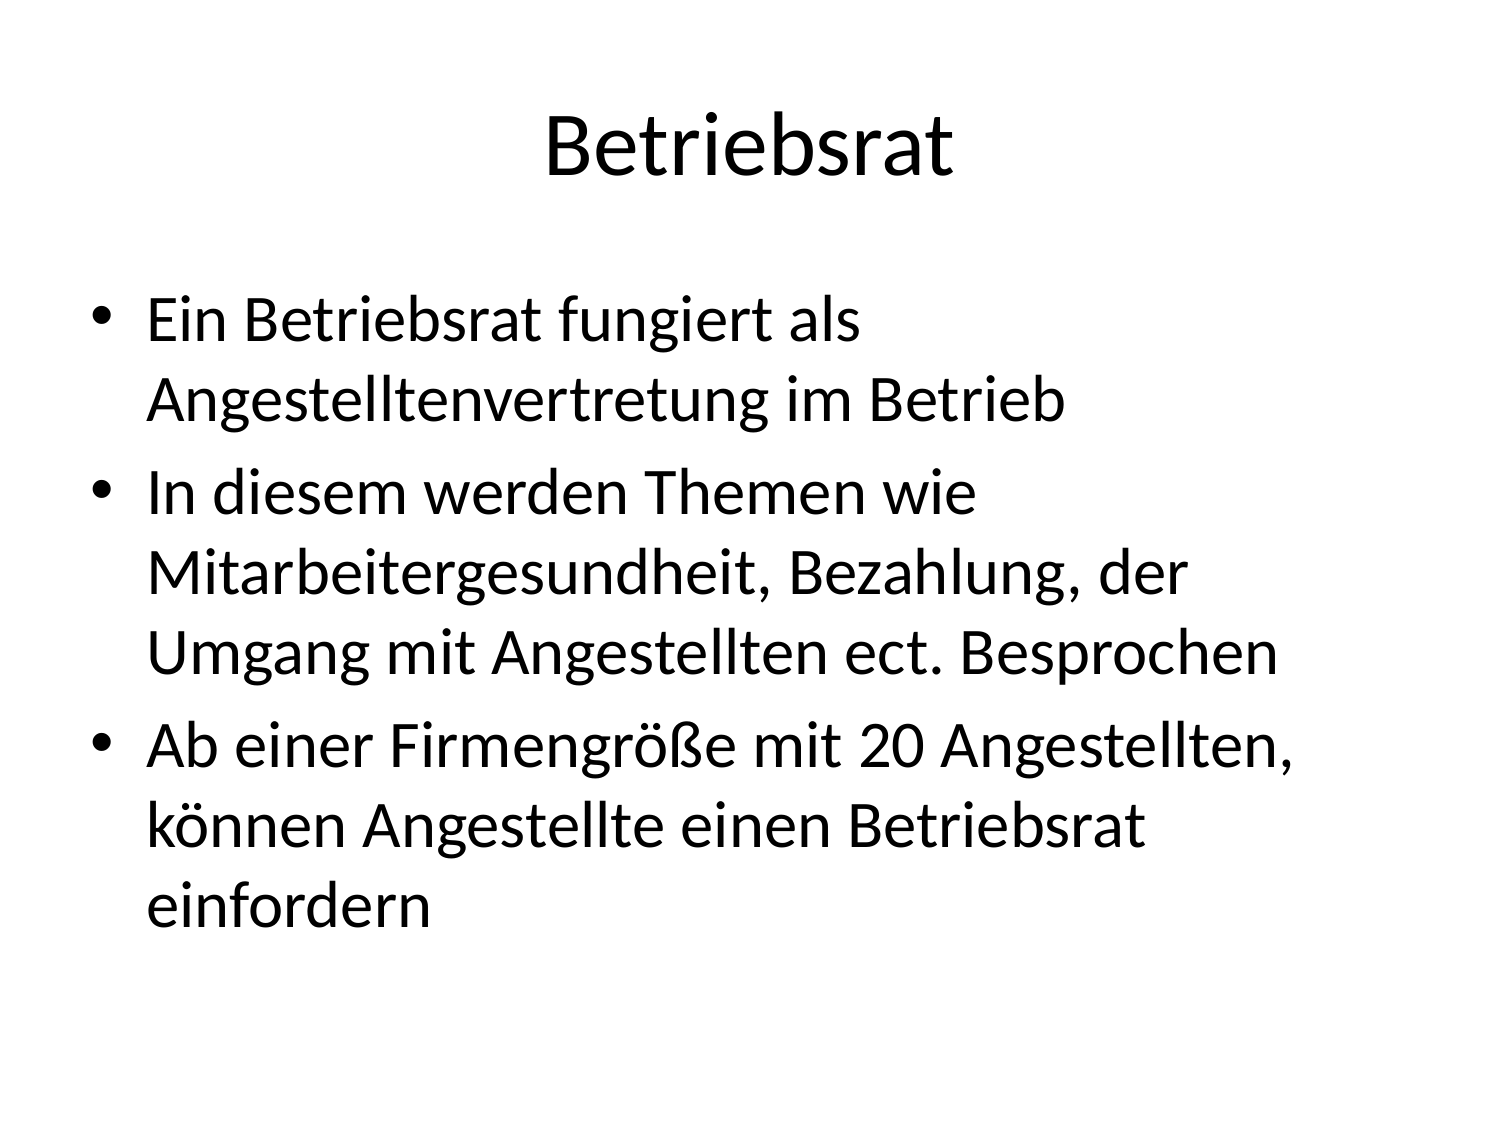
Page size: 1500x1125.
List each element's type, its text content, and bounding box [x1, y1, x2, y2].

title Betriebsrat [75, 45, 1425, 233]
list Ein Betriebsrat fungiert als Angestelltenvertretung im Betrieb In diesem werden Themen wie Mitarbeitergesundheit, Bezahlung, der Umgang mit Angestellten ect. Besprochen Ab einer Firmengröße mit 20 Angestellten, können Angestellte einen Betriebsrat einfordern [75, 267, 1425, 1010]
